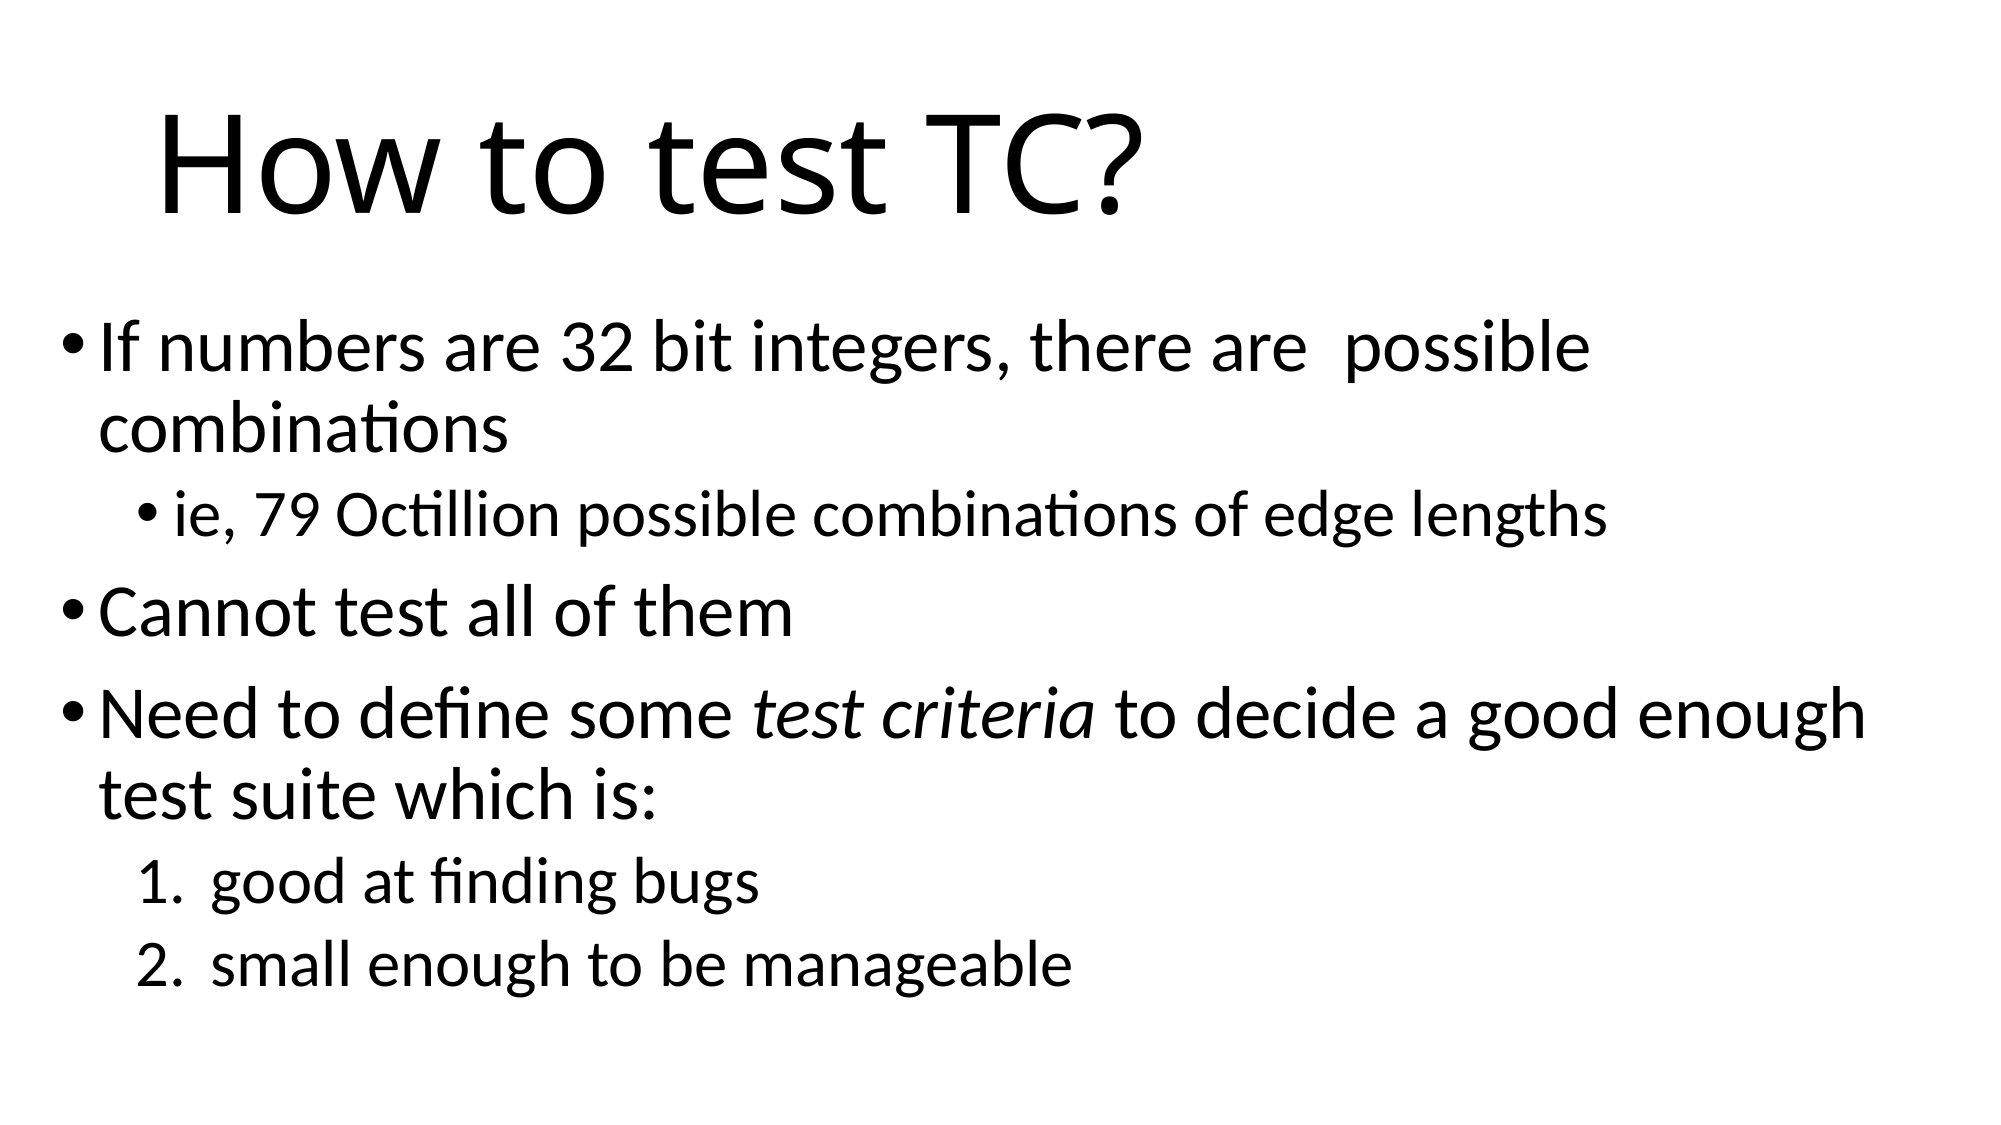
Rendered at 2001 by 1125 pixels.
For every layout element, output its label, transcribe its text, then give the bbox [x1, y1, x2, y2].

title How to test TC? [137, 59, 1863, 278]
